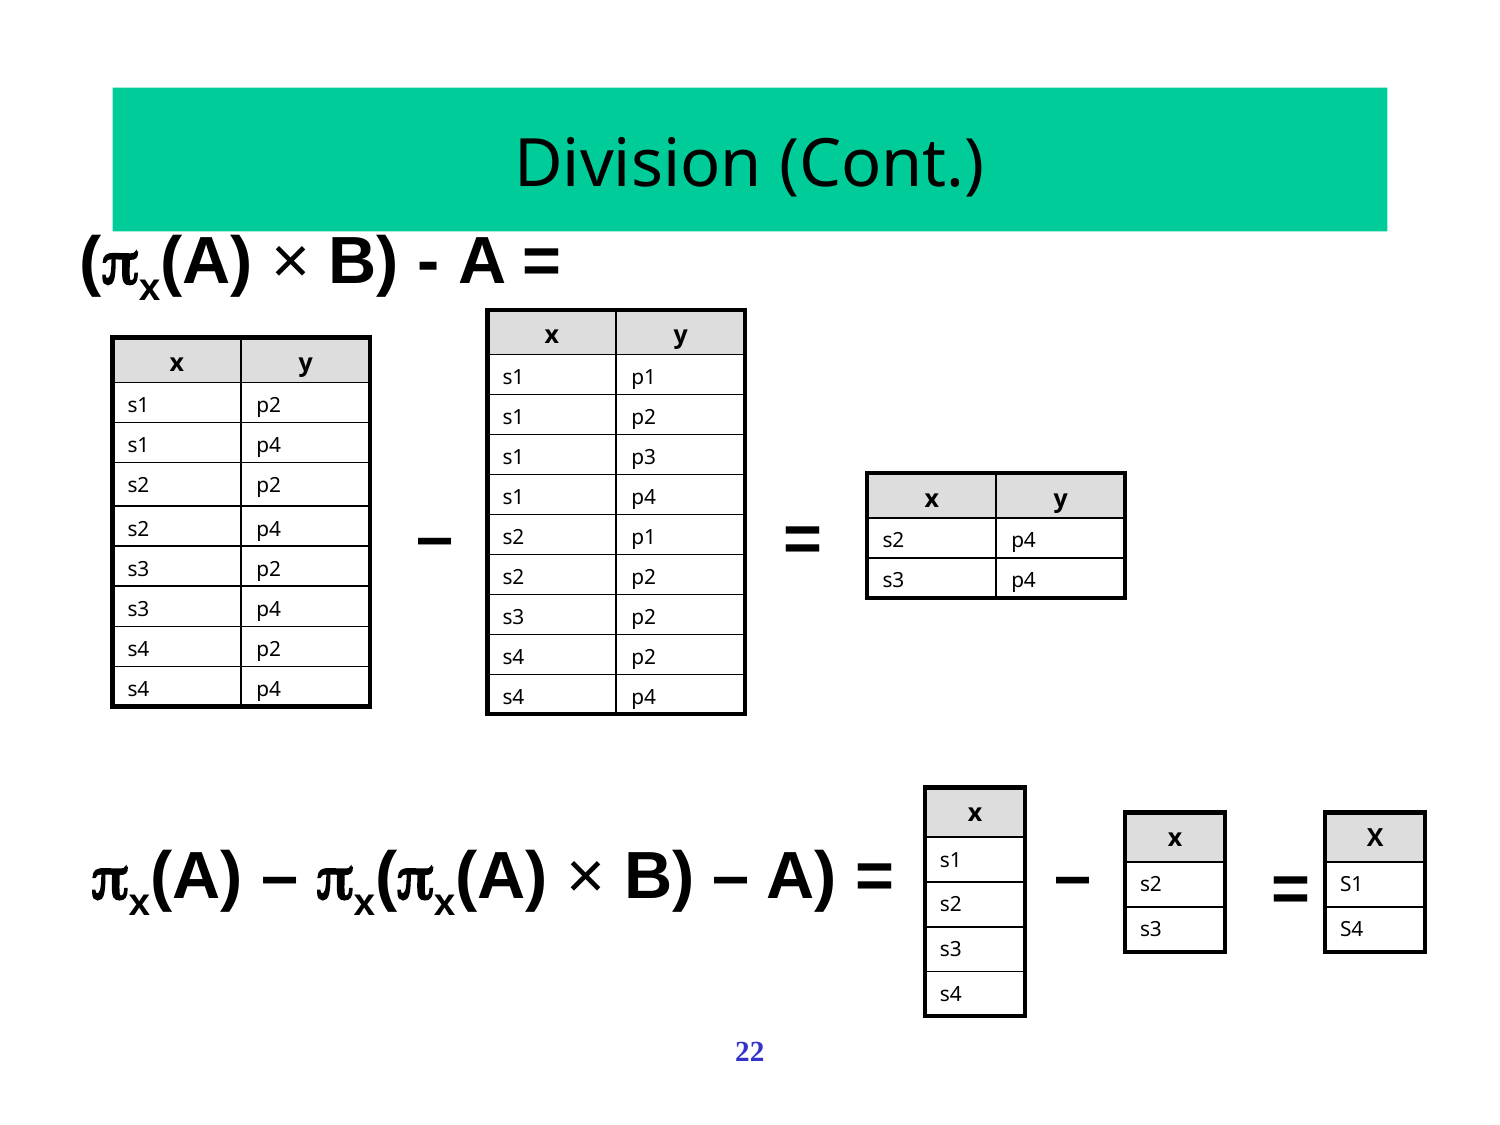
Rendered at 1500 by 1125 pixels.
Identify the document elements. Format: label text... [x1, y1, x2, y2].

table_cell s1 [490, 395, 615, 434]
table_cell p4 [997, 519, 1123, 557]
table_cell s3 [115, 587, 240, 626]
table_cell p1 [617, 515, 743, 554]
table_cell p4 [242, 667, 368, 704]
table_cell p2 [242, 627, 368, 666]
text_box = [1237, 837, 1323, 933]
table_header x [1127, 815, 1223, 861]
table_cell s1 [490, 355, 615, 394]
table_cell p2 [242, 547, 368, 585]
text_box x(A) – x(x(A) × B) – A) = [77, 825, 910, 931]
table_cell s3 [1127, 908, 1223, 950]
table_cell s2 [115, 463, 240, 505]
table_cell s2 [115, 507, 240, 545]
table_cell s4 [490, 635, 615, 674]
table_cell p4 [617, 675, 743, 712]
table_cell s3 [115, 547, 240, 585]
table_header x [490, 312, 615, 354]
table_cell s2 [490, 515, 615, 554]
text_box – [383, 485, 485, 581]
table_cell s3 [490, 595, 615, 634]
table_header y [617, 312, 743, 354]
table_cell p2 [242, 463, 368, 505]
text_box = [750, 487, 838, 583]
table_cell s1 [490, 475, 615, 514]
table_cell S4 [1327, 908, 1423, 950]
table_header y [242, 340, 368, 382]
table_header x [869, 475, 995, 517]
table_cell s4 [927, 972, 1023, 1014]
table_cell p2 [617, 635, 743, 674]
footer 22 [74, 1024, 1426, 1101]
table_cell s1 [115, 383, 240, 422]
table_cell p4 [242, 507, 368, 545]
table_cell s4 [115, 667, 240, 704]
text_box (x(A) × B) - A = [64, 209, 577, 316]
table_cell s3 [927, 928, 1023, 971]
text_box – [1021, 824, 1123, 920]
table_cell p3 [617, 435, 743, 474]
table_cell s4 [490, 675, 615, 712]
title Division (Cont.) [112, 87, 1388, 232]
table_cell s1 [115, 423, 240, 462]
table_cell p4 [617, 475, 743, 514]
table_cell s1 [490, 435, 615, 474]
table_cell s1 [927, 838, 1021, 881]
table_cell p4 [242, 587, 368, 626]
table_cell s2 [927, 883, 1023, 926]
table_cell p2 [242, 383, 368, 422]
table_header x [115, 340, 240, 382]
table_cell p2 [617, 595, 743, 634]
table_cell p4 [997, 559, 1123, 596]
table_cell p4 [242, 423, 368, 462]
table_cell p1 [617, 355, 743, 394]
table_cell s2 [869, 519, 995, 557]
table_cell p2 [617, 395, 743, 434]
table_cell p2 [617, 555, 743, 594]
table_cell S1 [1327, 863, 1423, 906]
table_header x [927, 790, 1023, 836]
table_cell s2 [490, 555, 615, 594]
table_cell s4 [115, 627, 240, 666]
table_cell s2 [1127, 863, 1223, 906]
table_header X [1327, 815, 1423, 861]
table_cell s3 [869, 559, 995, 596]
table_header y [997, 475, 1123, 517]
